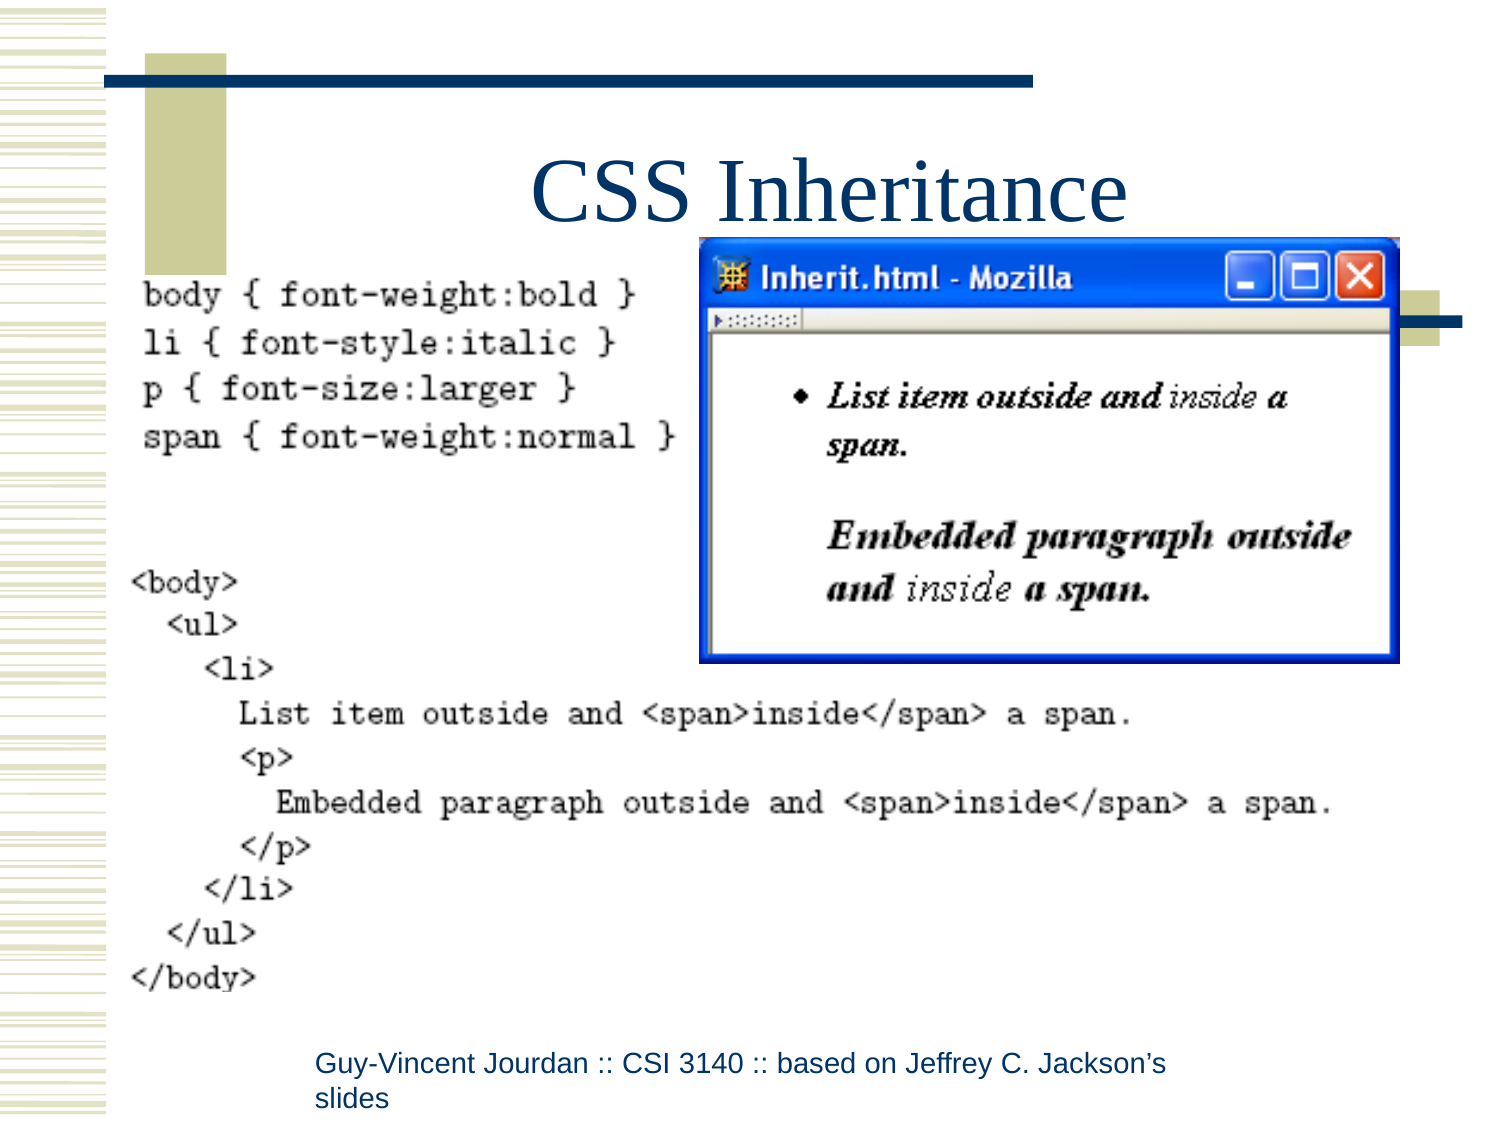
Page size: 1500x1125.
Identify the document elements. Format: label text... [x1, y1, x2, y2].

picture [112, 237, 1401, 992]
title CSS Inheritance [225, 99, 1436, 288]
footer Guy-Vincent Jourdan :: CSI 3140 :: based on Jeffrey C. Jackson’s slides [300, 1037, 1238, 1113]
